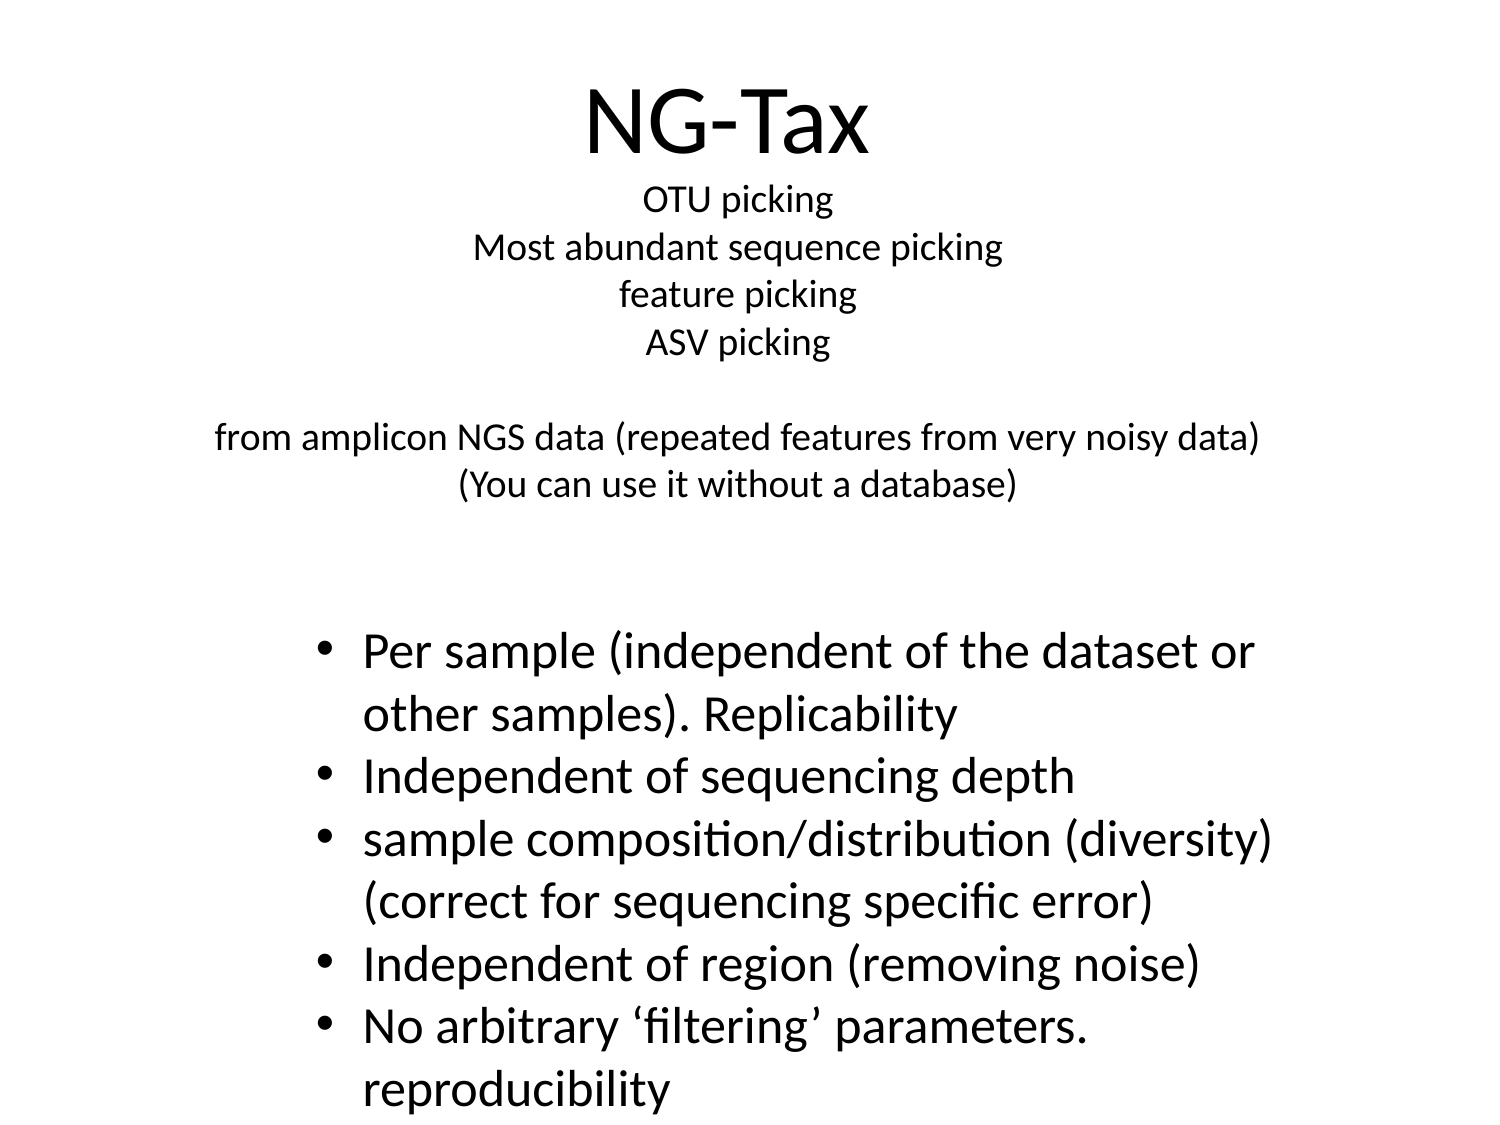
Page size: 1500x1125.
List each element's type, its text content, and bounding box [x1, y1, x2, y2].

title NG-Tax OTU picking Most abundant sequence picking feature picking ASV picking from amplicon NGS data (repeated features from very noisy data) (You can use it without a database) [0, 45, 1495, 516]
text_box Per sample (independent of the dataset or other samples). Replicability Independent of sequencing depth sample composition/distribution (diversity) (correct for sequencing specific error) Independent of region (removing noise) No arbitrary ‘filtering’ parameters. reproducibility [301, 609, 1317, 1124]
